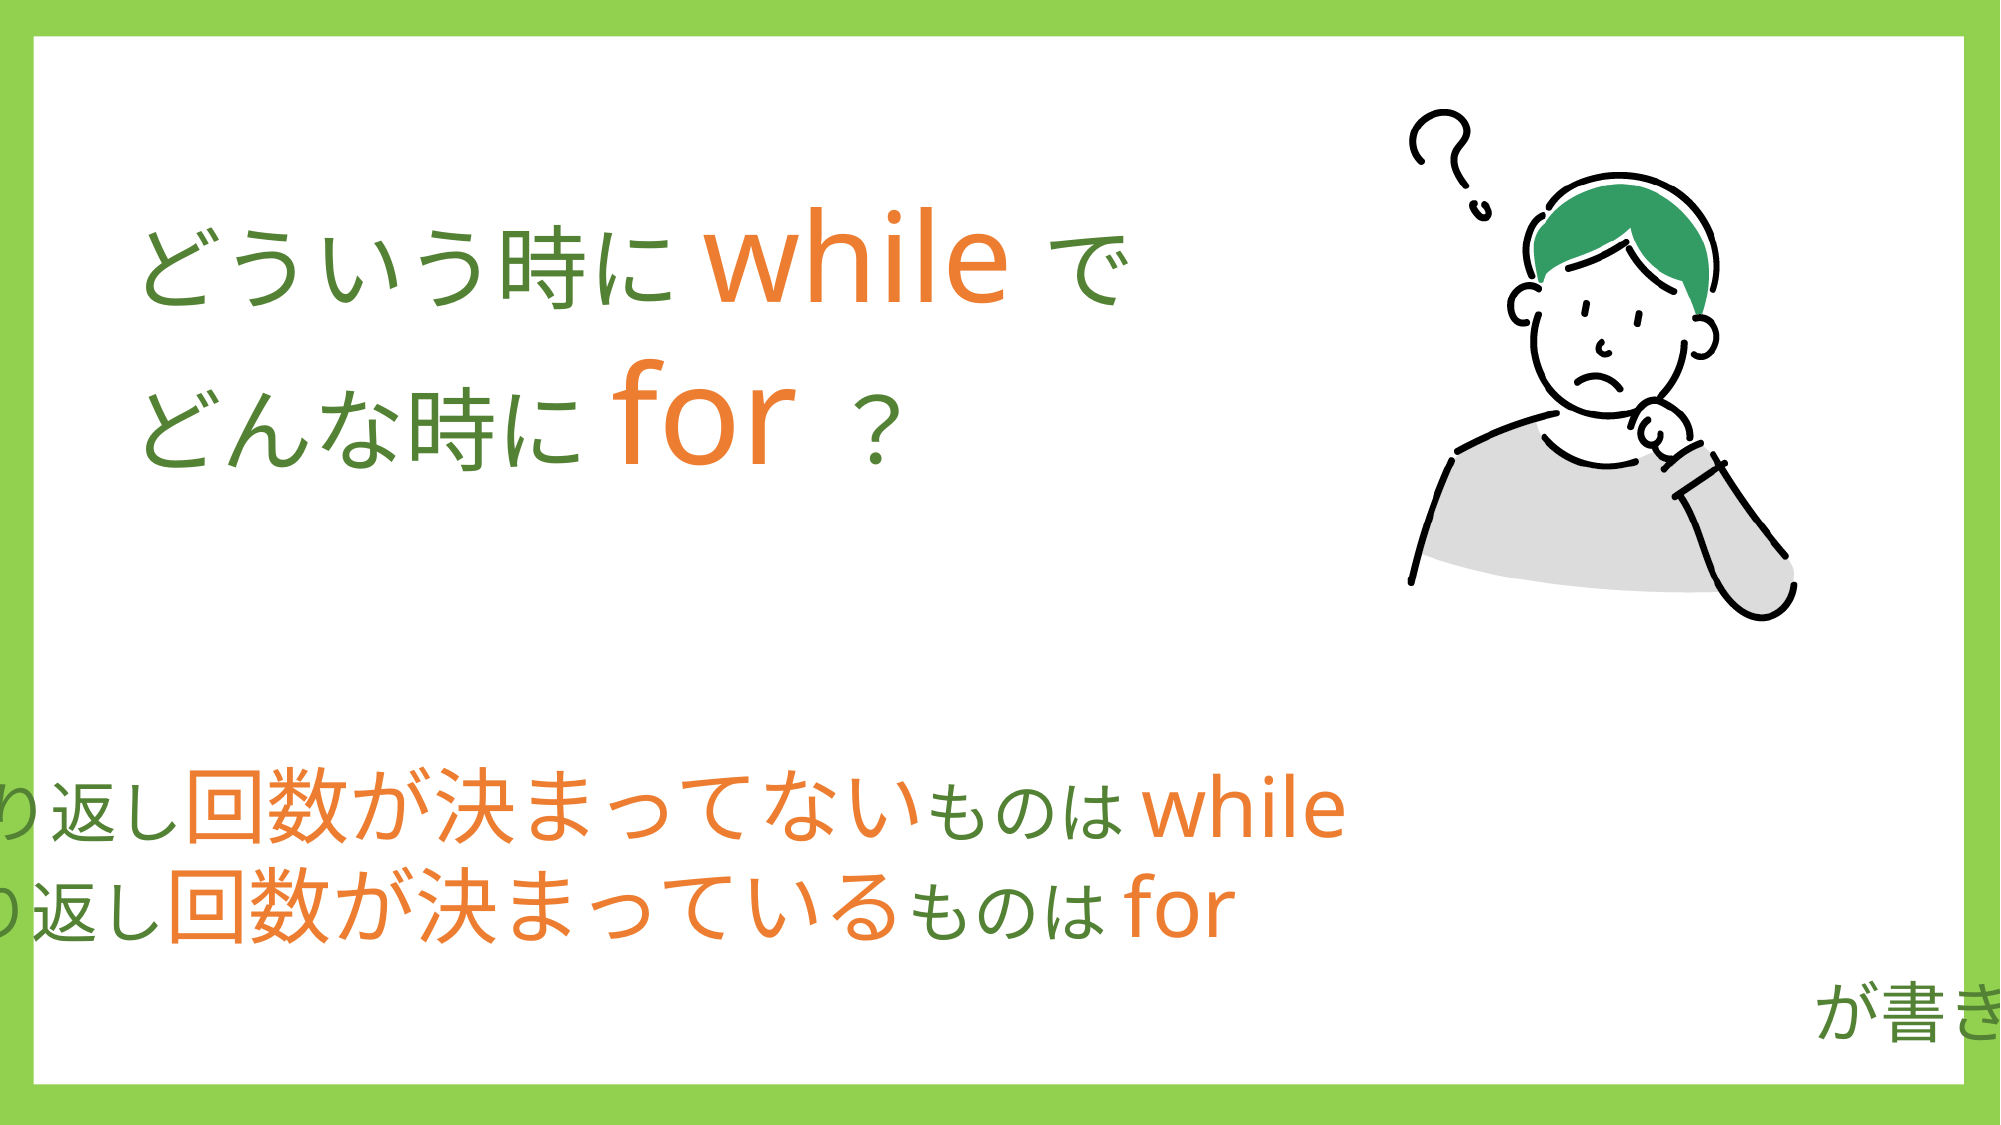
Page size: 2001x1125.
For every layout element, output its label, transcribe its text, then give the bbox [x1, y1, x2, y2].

text_box どういう時にwhileで どんな時にfor？ [115, 169, 1150, 500]
text_box A. 繰り返し回数が決まってないものはwhile 繰り返し回数が決まっているものはfor が書きやすい [0, 746, 2000, 1062]
picture [1209, 0, 1995, 747]
